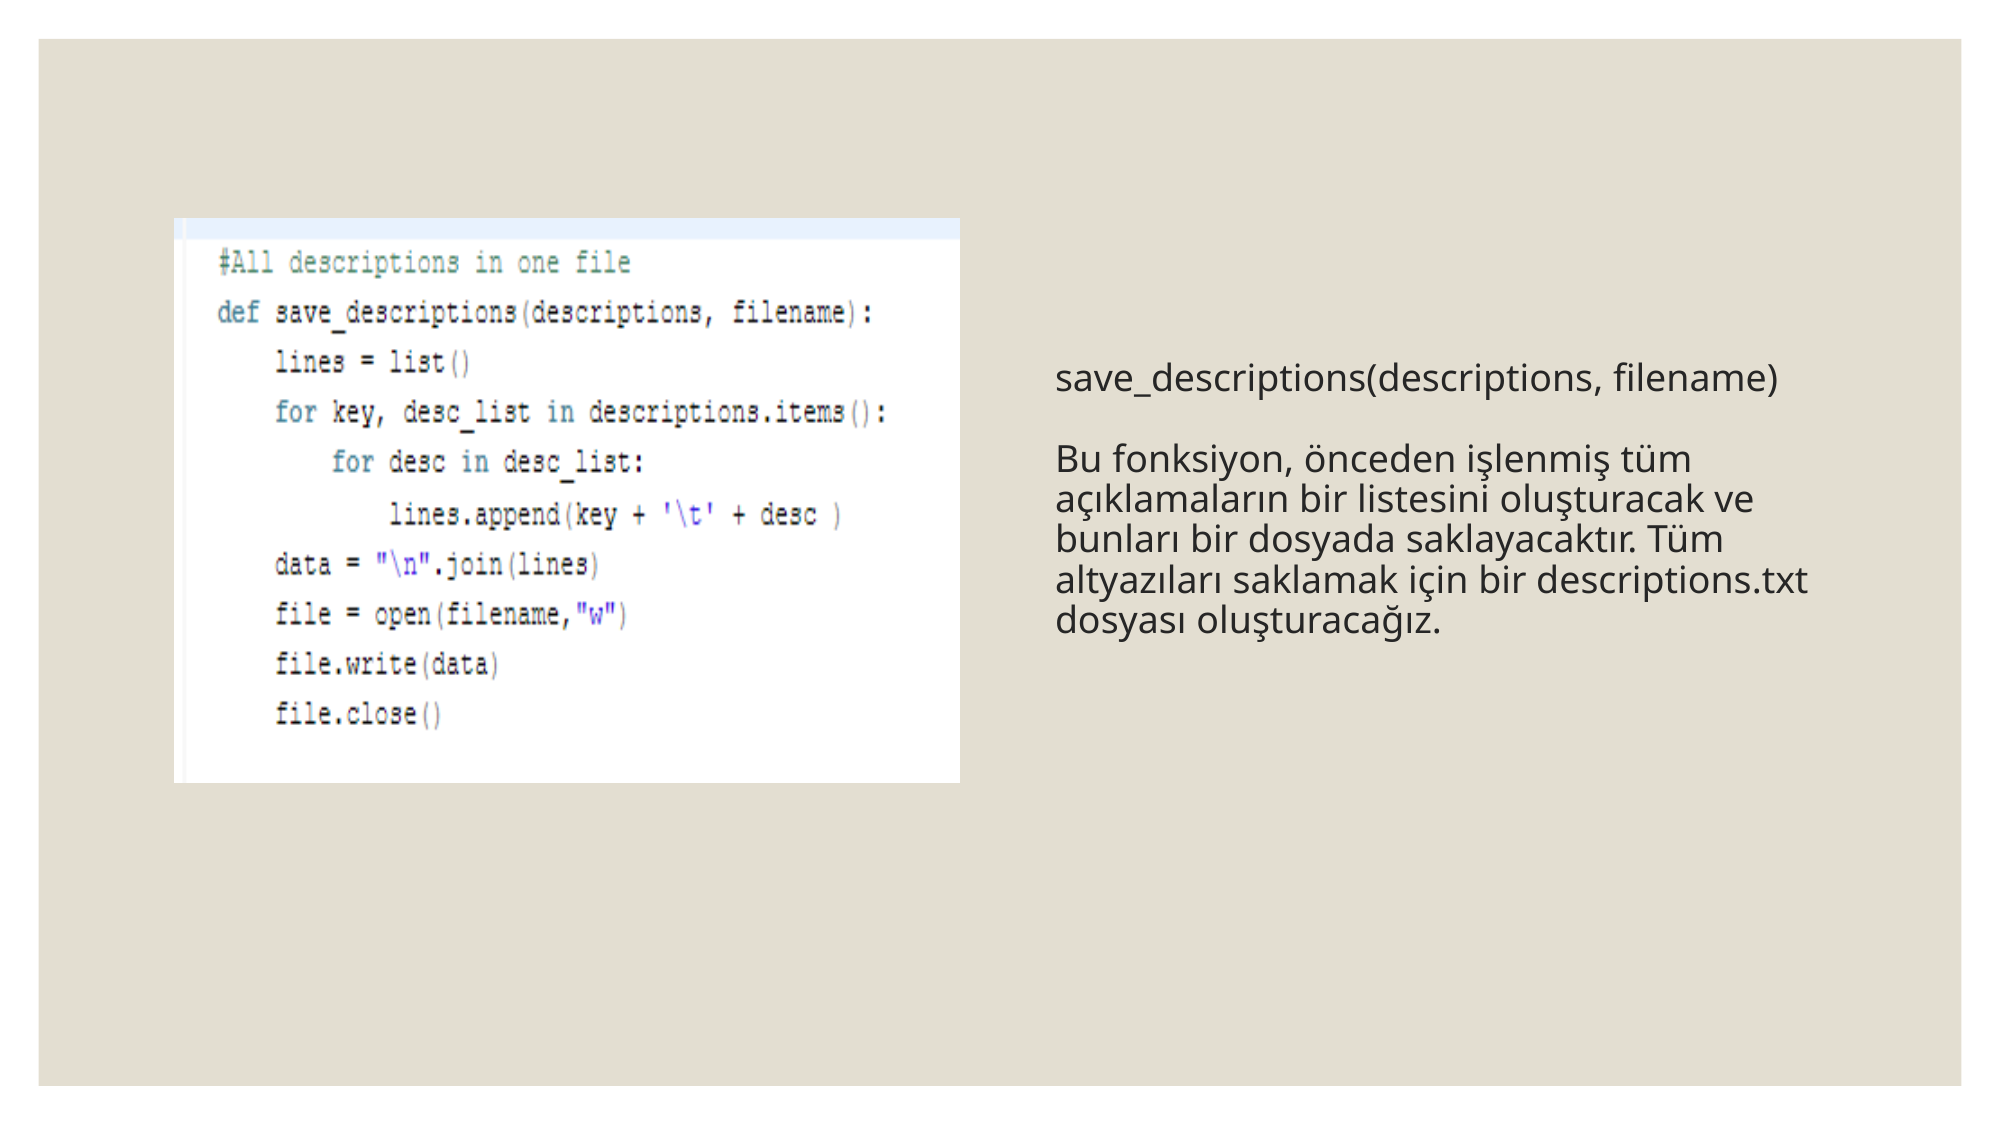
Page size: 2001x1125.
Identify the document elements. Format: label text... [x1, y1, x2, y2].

picture [174, 218, 960, 783]
title save_descriptions(descriptions, filename) Bu fonksiyon, önceden işlenmiş tüm açıklamaların bir listesini oluşturacak ve bunları bir dosyada saklayacaktır. Tüm altyazıları saklamak için bir descriptions.txt dosyası oluşturacağız. [1040, 218, 1865, 783]
